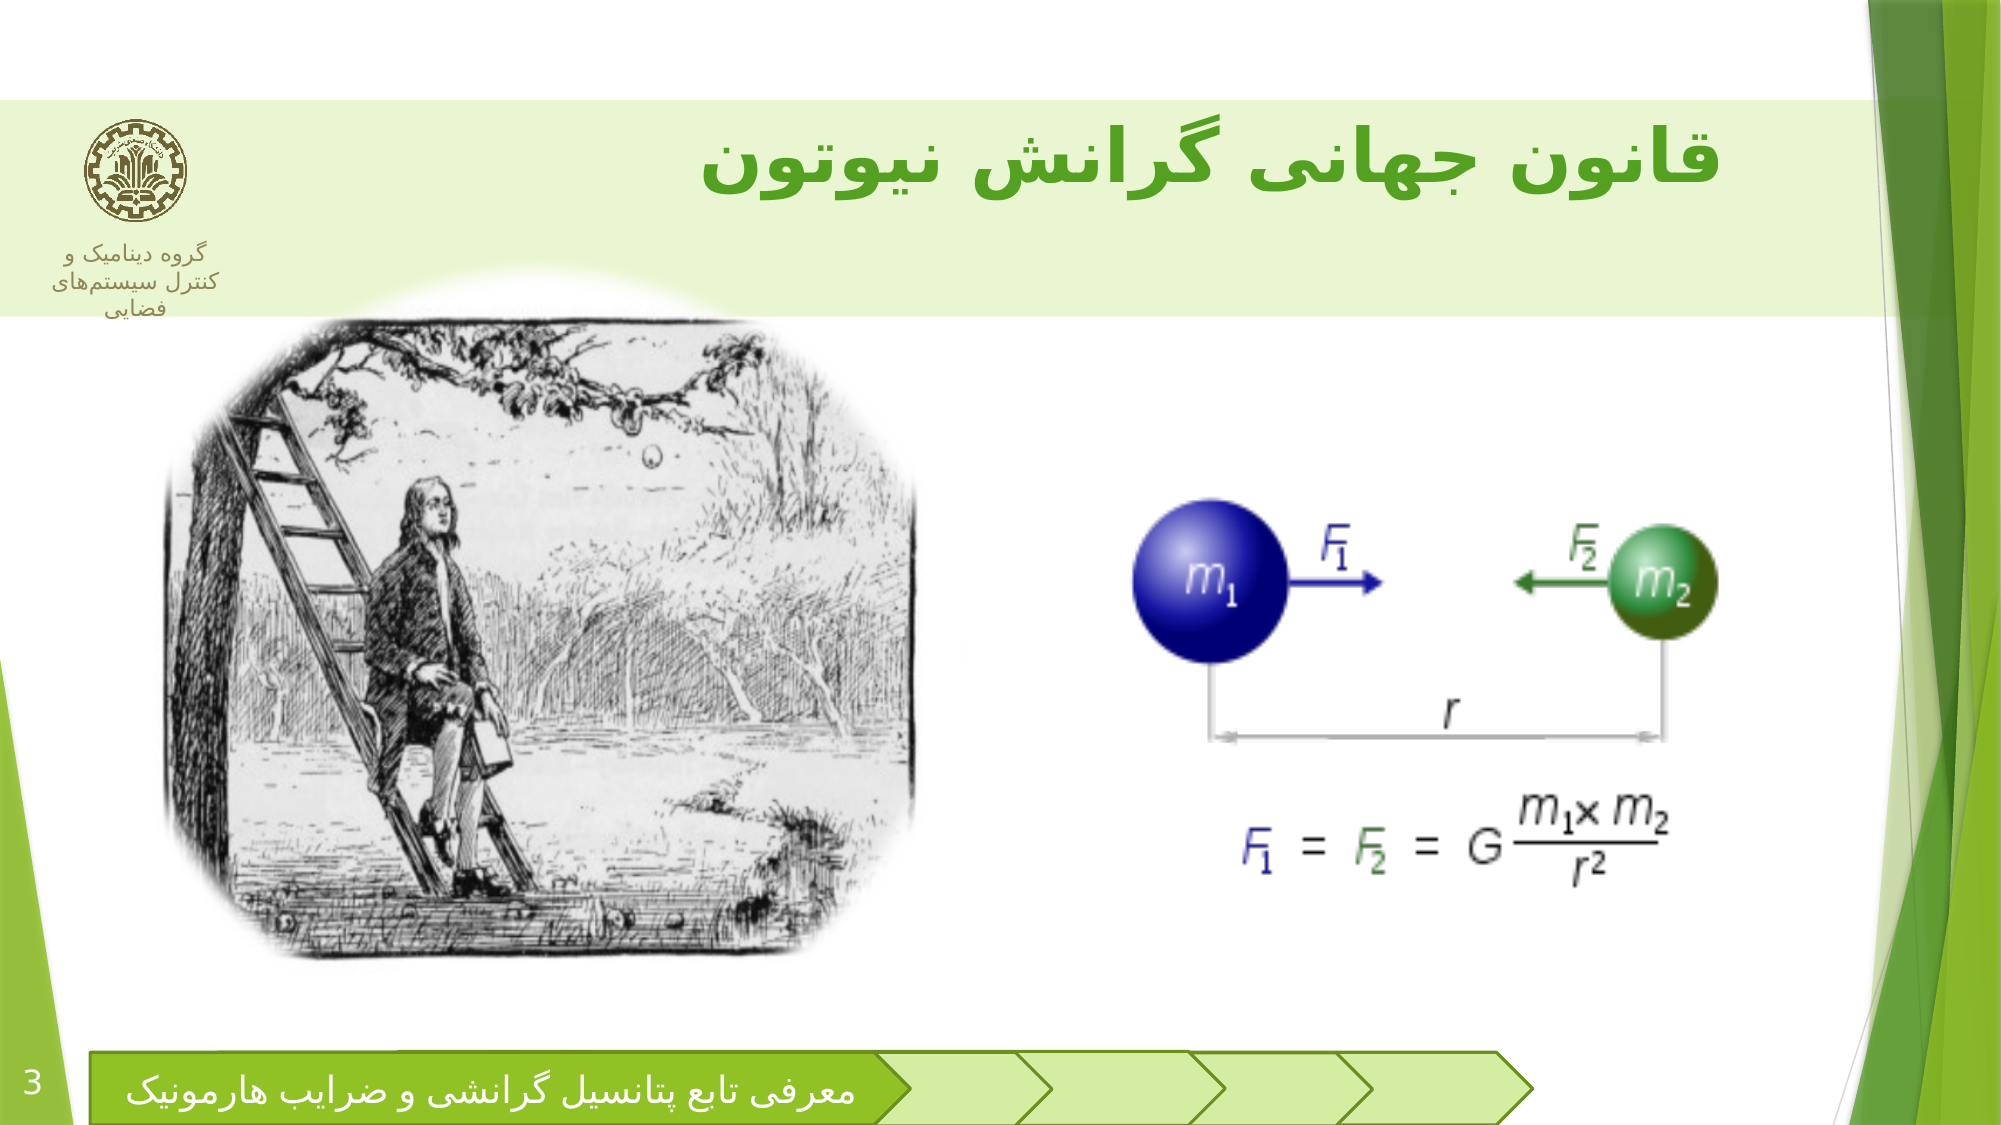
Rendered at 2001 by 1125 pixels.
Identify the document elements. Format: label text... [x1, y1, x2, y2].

slide_number 3 [7, 1050, 67, 1111]
text_box [1191, 1050, 1534, 1125]
picture [110, 251, 967, 1053]
text_box [878, 1050, 1054, 1125]
text_box [969, 1049, 1227, 1125]
text_box [1192, 1051, 1374, 1125]
text_box معرفی تابع پتانسیل گرانشی و ضرایب هارمونیک [88, 1050, 912, 1125]
picture [1112, 456, 1741, 919]
title قانون جهانی گرانش نیوتون [111, 99, 1741, 317]
